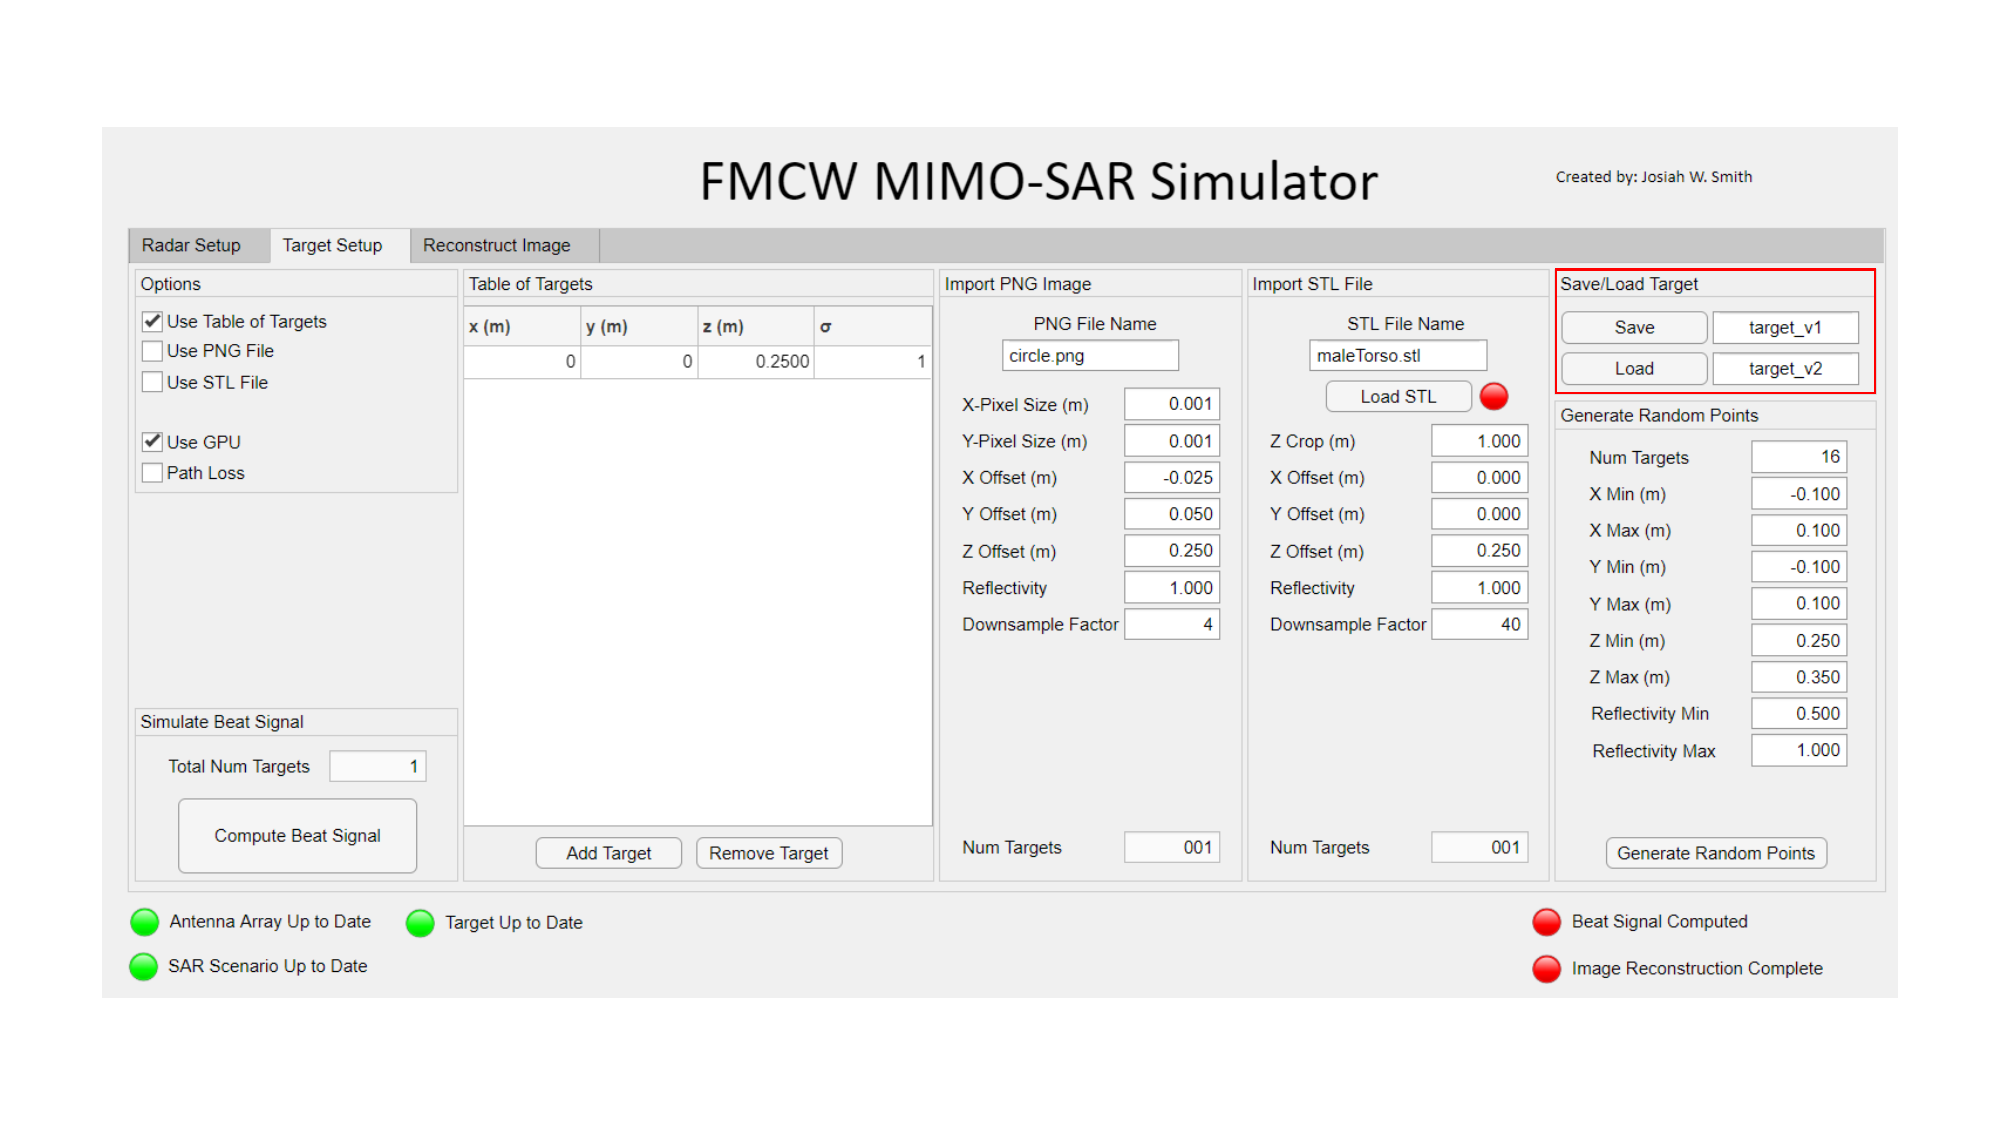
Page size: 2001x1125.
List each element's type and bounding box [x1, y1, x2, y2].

picture [102, 127, 1898, 998]
